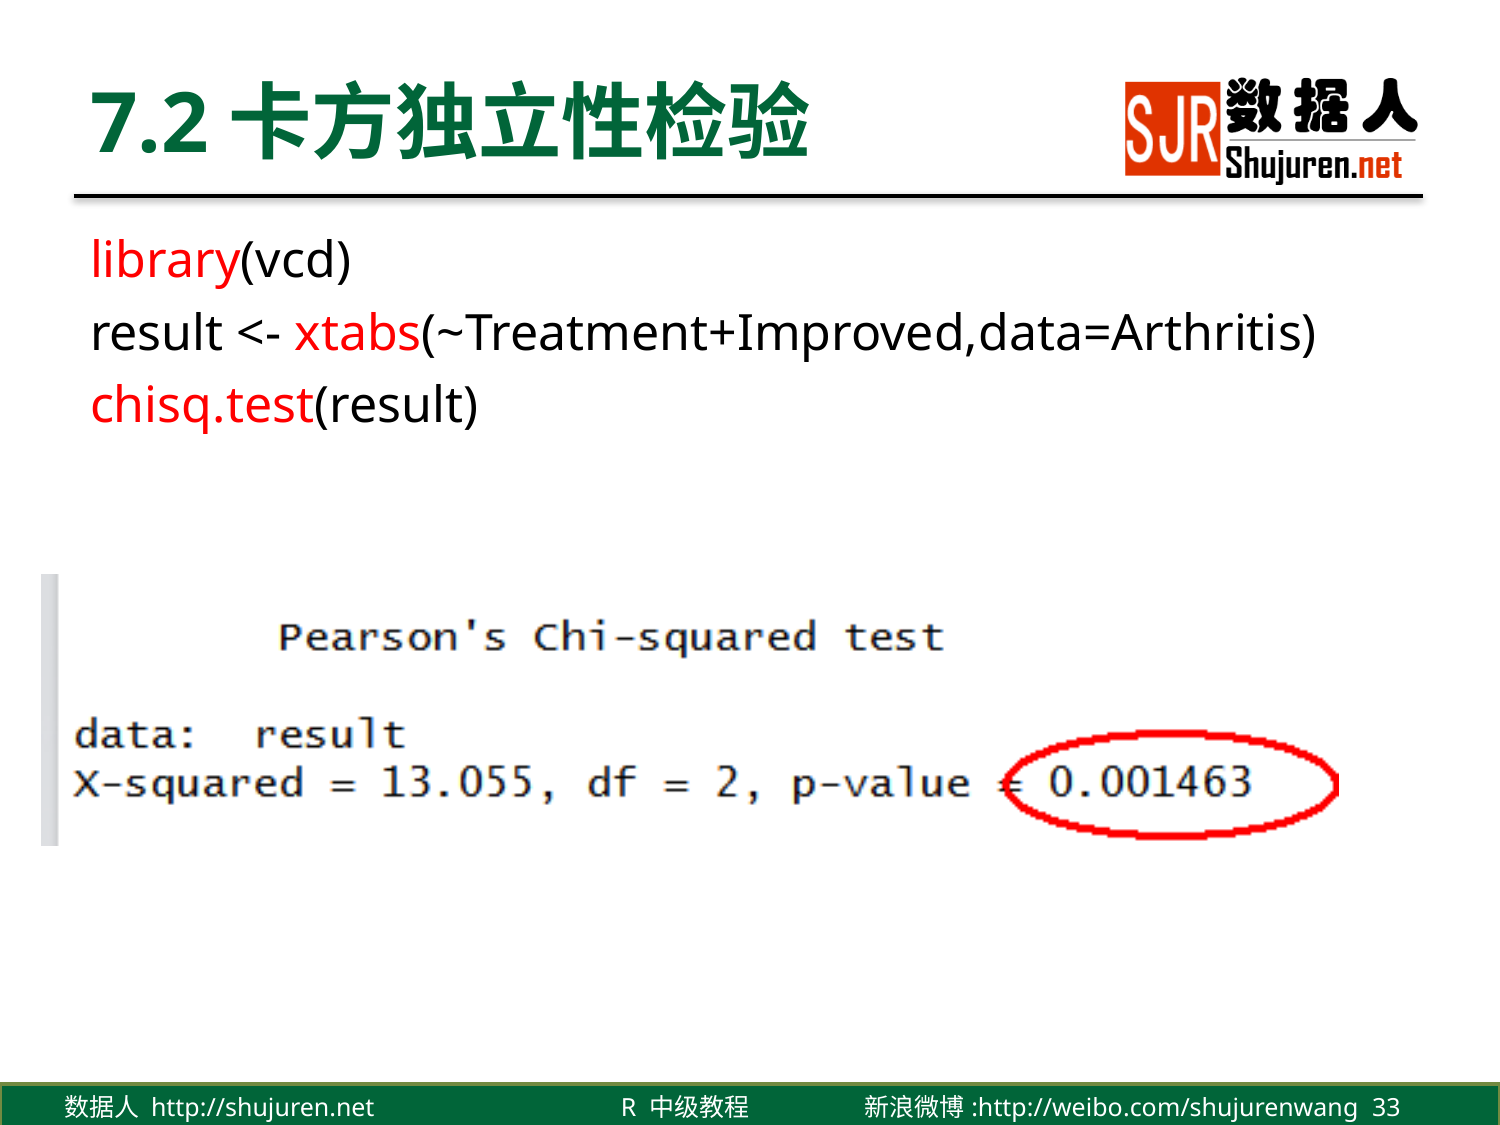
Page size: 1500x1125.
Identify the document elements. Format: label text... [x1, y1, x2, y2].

picture [41, 574, 1339, 847]
title 7.2卡方独立性检验 [75, 54, 1424, 185]
list library(vcd) result <- xtabs(~Treatment+Improved,data=Arthritis) chisq.test(result) [75, 219, 1424, 480]
